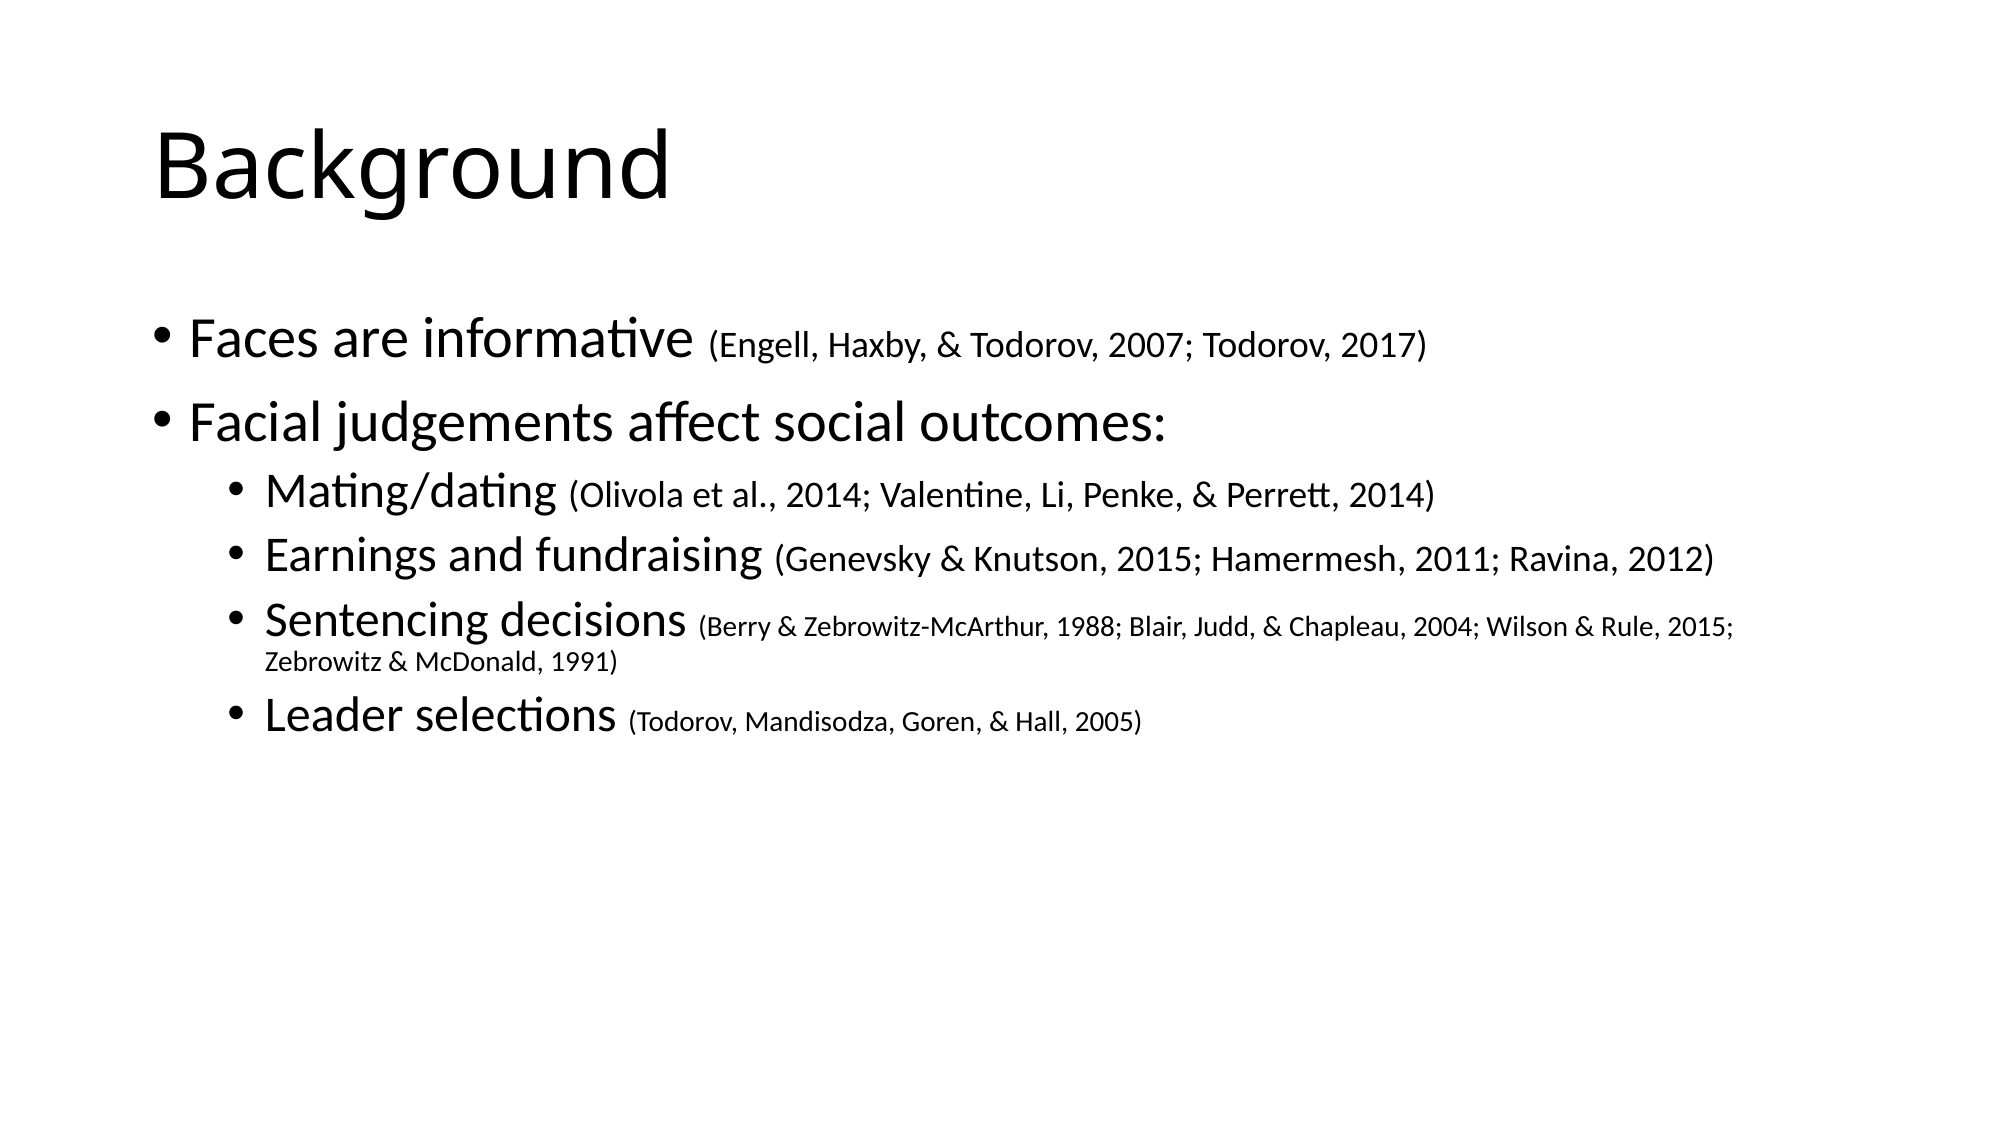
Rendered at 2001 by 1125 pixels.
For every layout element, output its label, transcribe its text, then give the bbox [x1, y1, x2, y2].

list Faces are informative (Engell, Haxby, & Todorov, 2007; Todorov, 2017) Facial judgements affect social outcomes: Mating/dating (Olivola et al., 2014; Valentine, Li, Penke, & Perrett, 2014) Earnings and fundraising (Genevsky & Knutson, 2015; Hamermesh, 2011; Ravina, 2012) Sentencing decisions (Berry & Zebrowitz-McArthur, 1988; Blair, Judd, & Chapleau, 2004; Wilson & Rule, 2015; Zebrowitz & McDonald, 1991) Leader selections (Todorov, Mandisodza, Goren, & Hall, 2005) [137, 299, 1863, 1014]
title Background [137, 59, 1863, 278]
